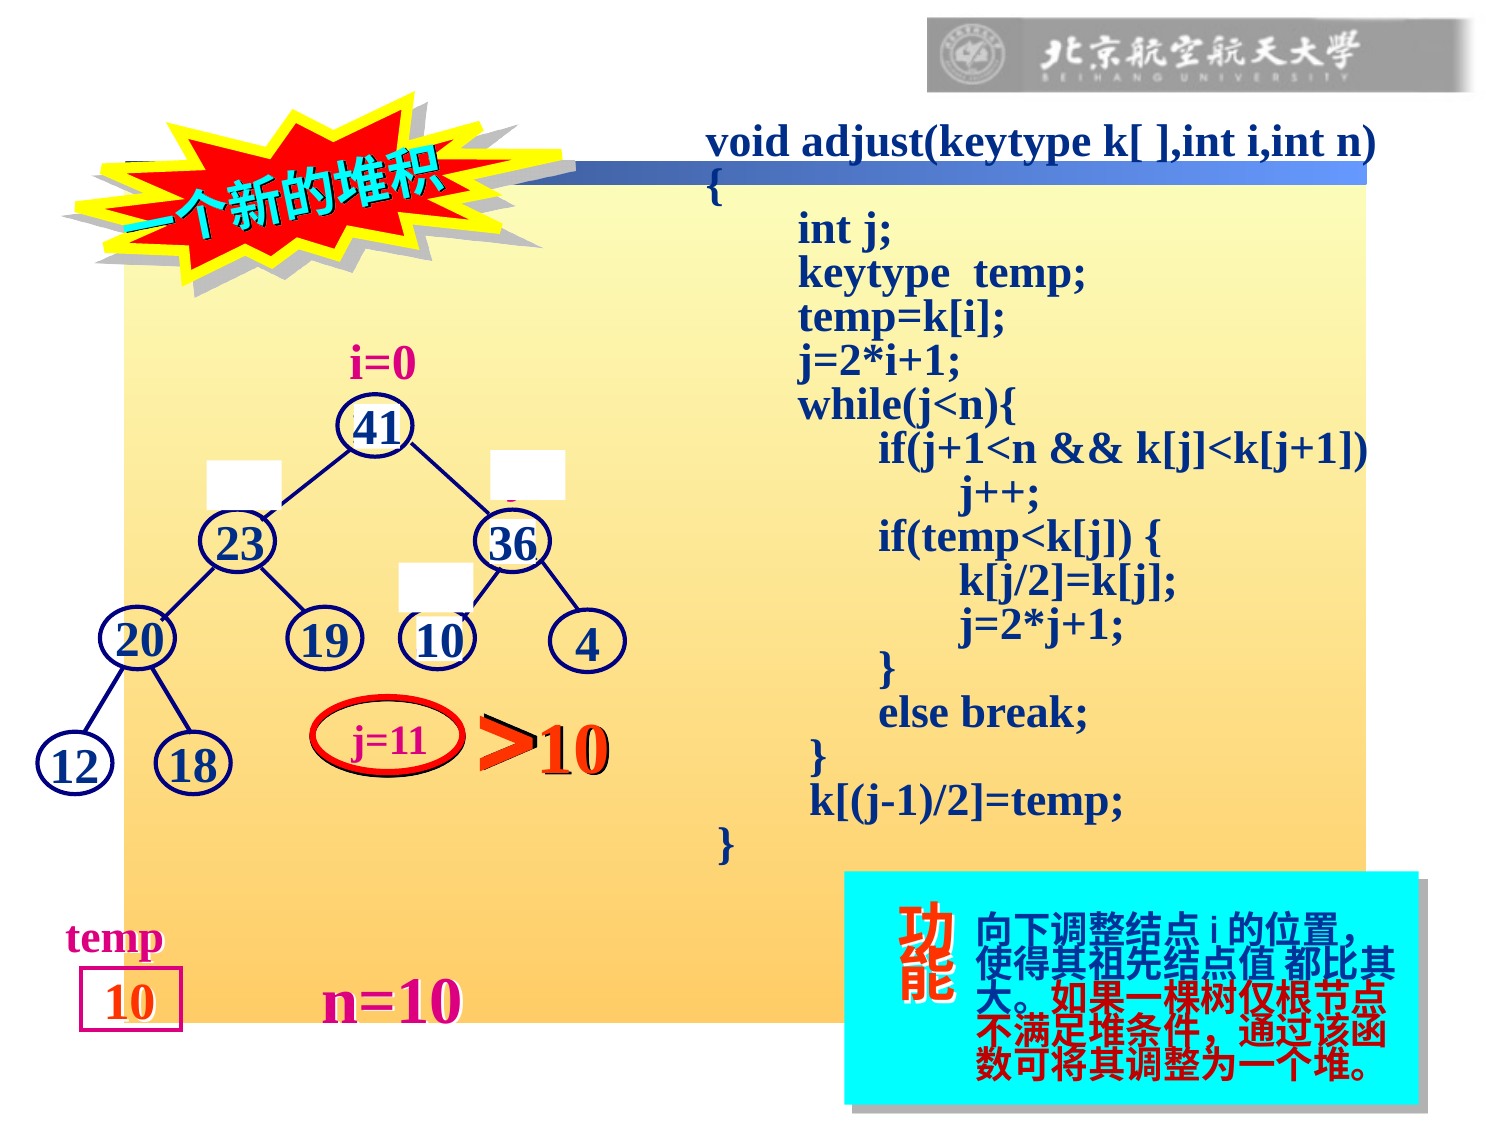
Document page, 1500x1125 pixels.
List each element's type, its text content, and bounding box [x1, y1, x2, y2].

text_box i=0 [334, 322, 450, 384]
picture [927, 0, 1500, 102]
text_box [312, 662, 624, 803]
text_box n=10 [306, 949, 538, 1045]
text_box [422, 444, 607, 511]
text_box void adjust(keytype k[ ],int i,int n) { int j; keytype temp; temp=k[i]; j=2*i+1; while(j<n){ if(j+1<n && k[j]<k[j+1]) j++; if(temp<k[j]) { k[j/2]=k[j]; j=2*j+1; } else break; } k[(j-1)/2]=temp; } [690, 113, 1500, 876]
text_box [472, 502, 554, 579]
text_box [34, 386, 392, 802]
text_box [336, 562, 474, 660]
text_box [75, 101, 574, 280]
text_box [844, 871, 1424, 1125]
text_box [399, 599, 481, 676]
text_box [337, 387, 418, 463]
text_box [417, 386, 626, 663]
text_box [206, 444, 392, 511]
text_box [49, 899, 181, 1038]
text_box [397, 449, 566, 615]
